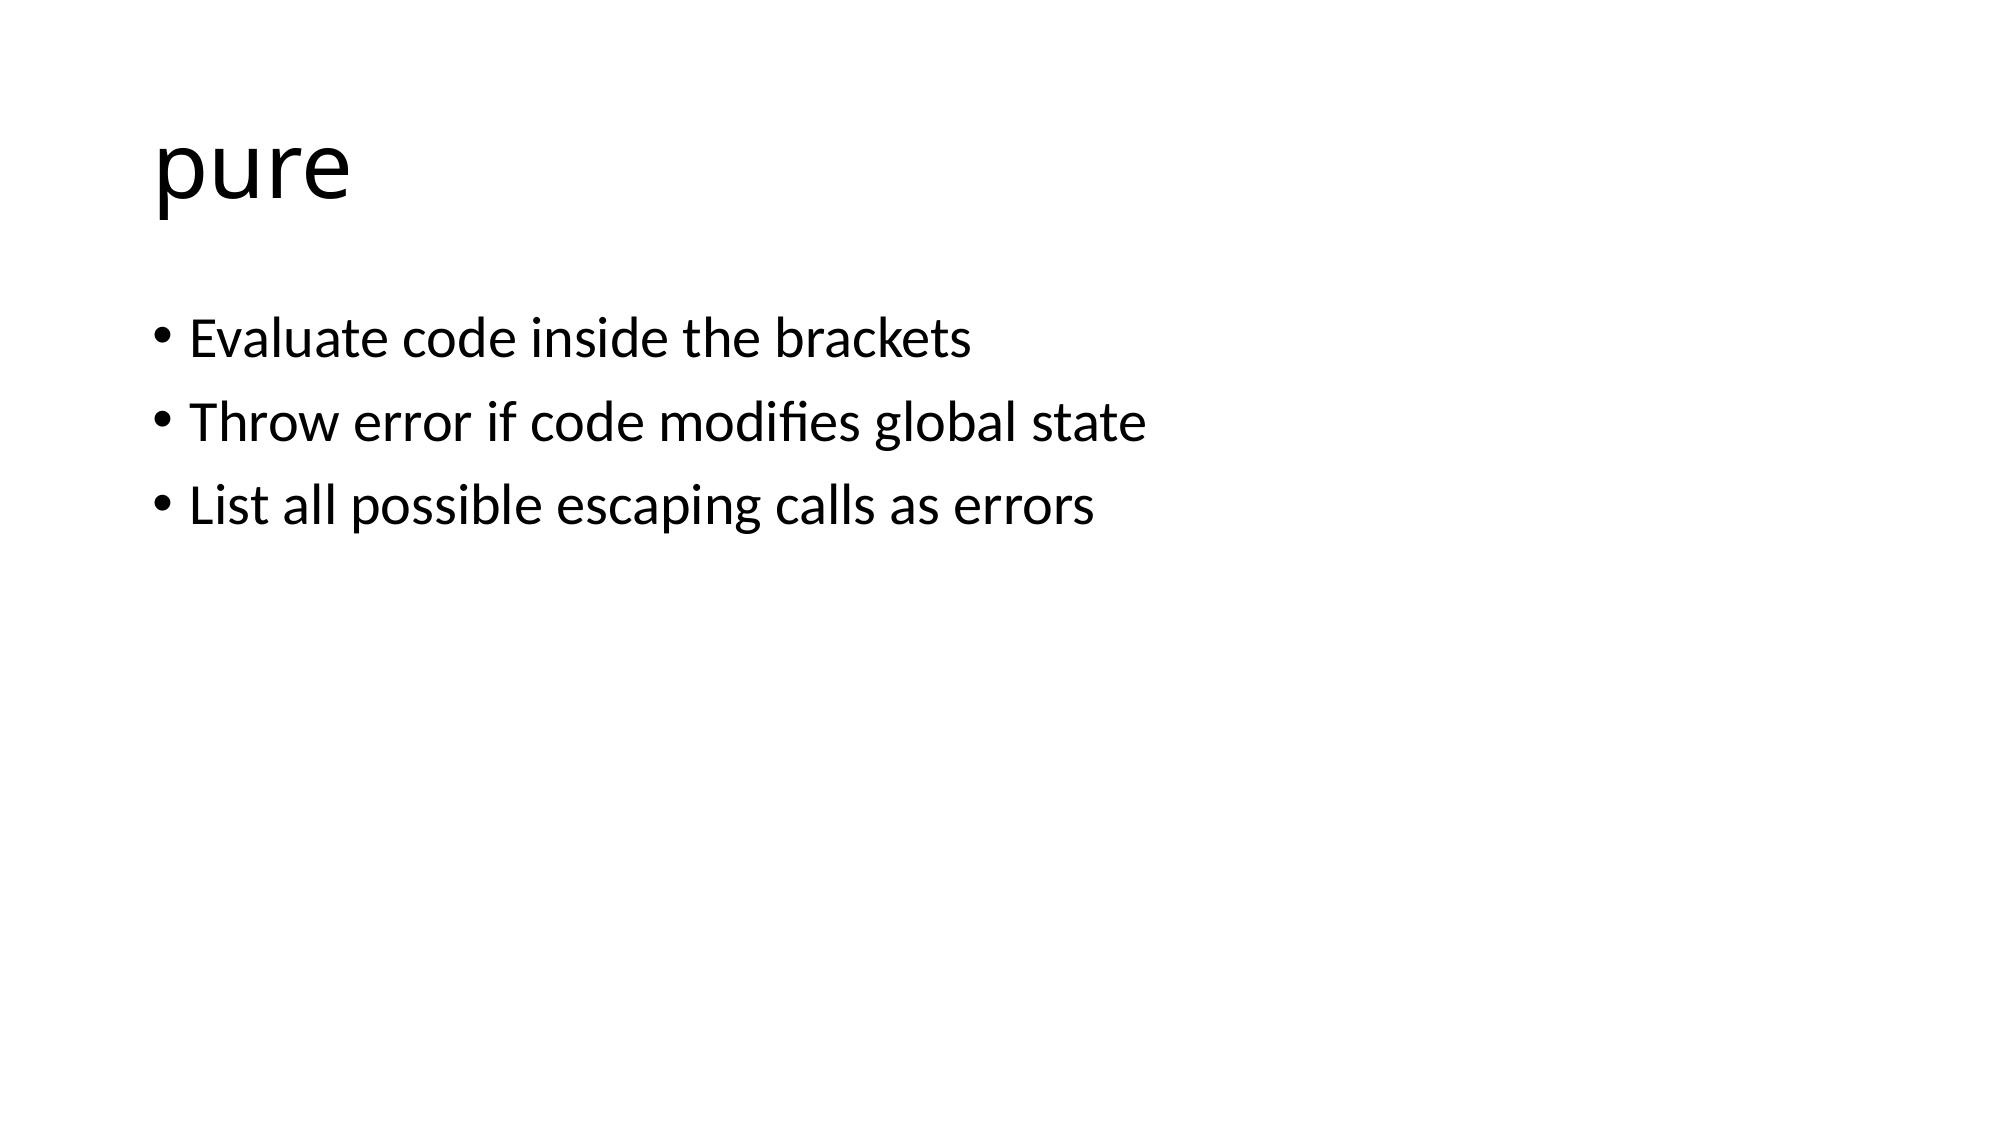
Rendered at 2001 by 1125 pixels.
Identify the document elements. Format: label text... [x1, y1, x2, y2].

title pure [137, 59, 1863, 278]
list Evaluate code inside the brackets Throw error if code modifies global state List all possible escaping calls as errors [137, 299, 1863, 1014]
